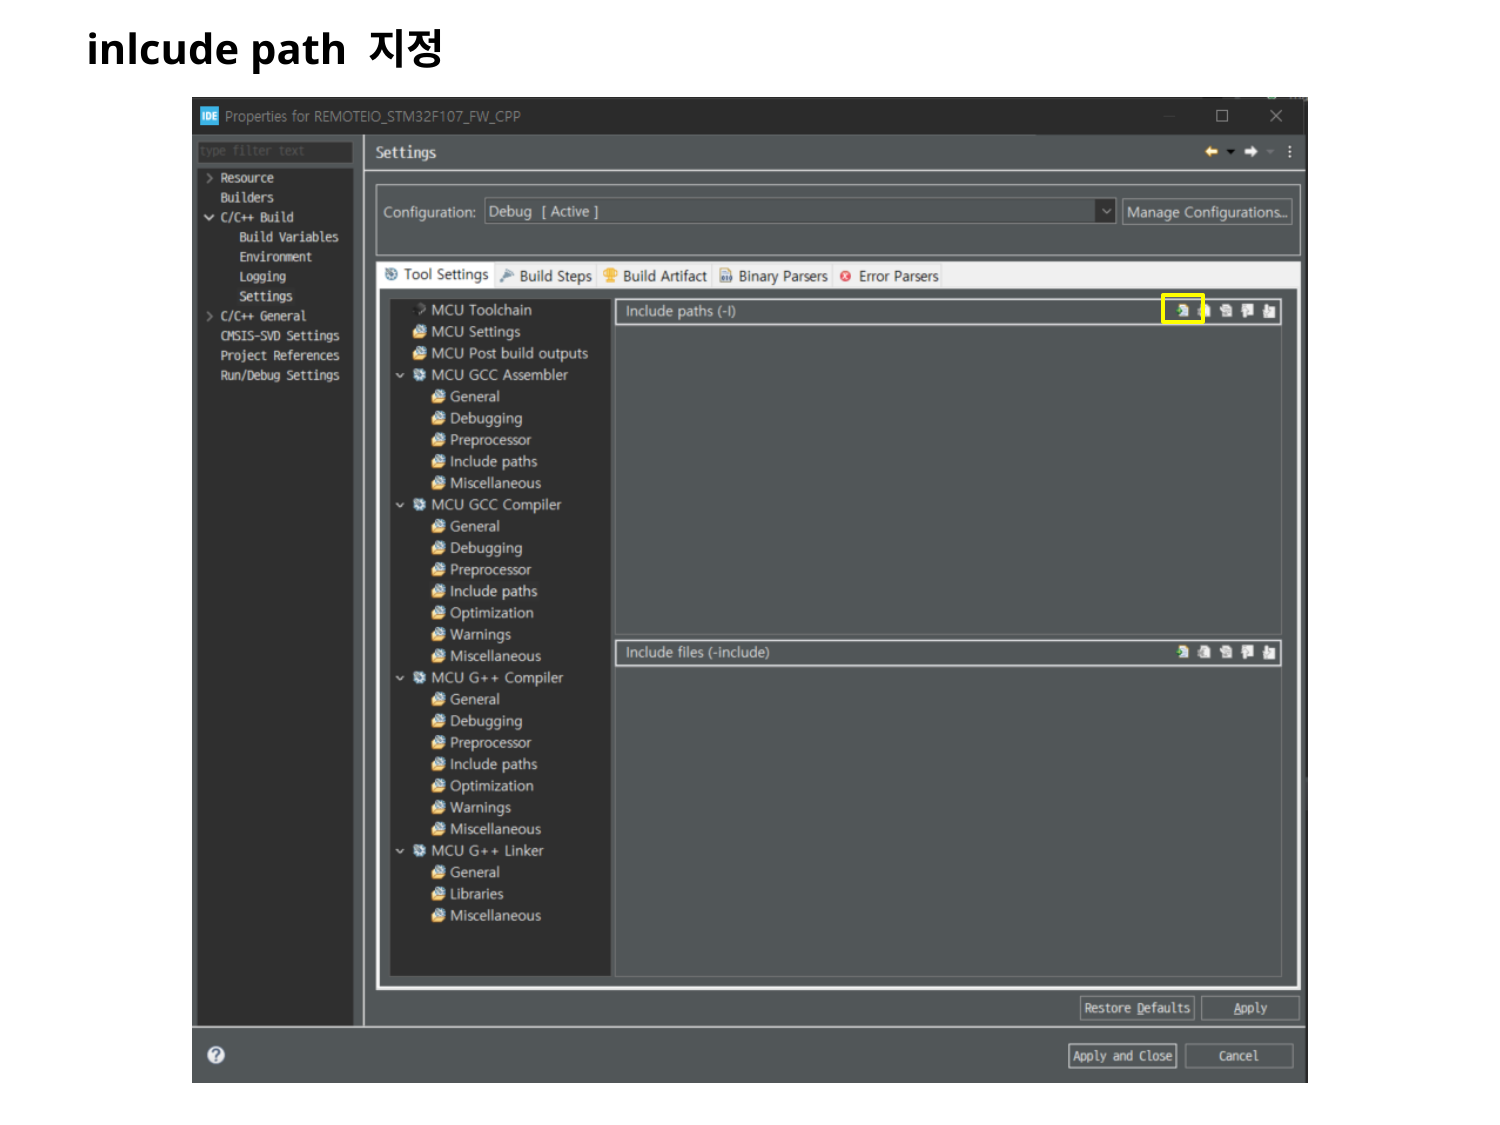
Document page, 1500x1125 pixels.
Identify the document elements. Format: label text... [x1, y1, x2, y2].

text_box inlcude path 지정 [71, 15, 461, 81]
picture [191, 96, 1308, 1083]
